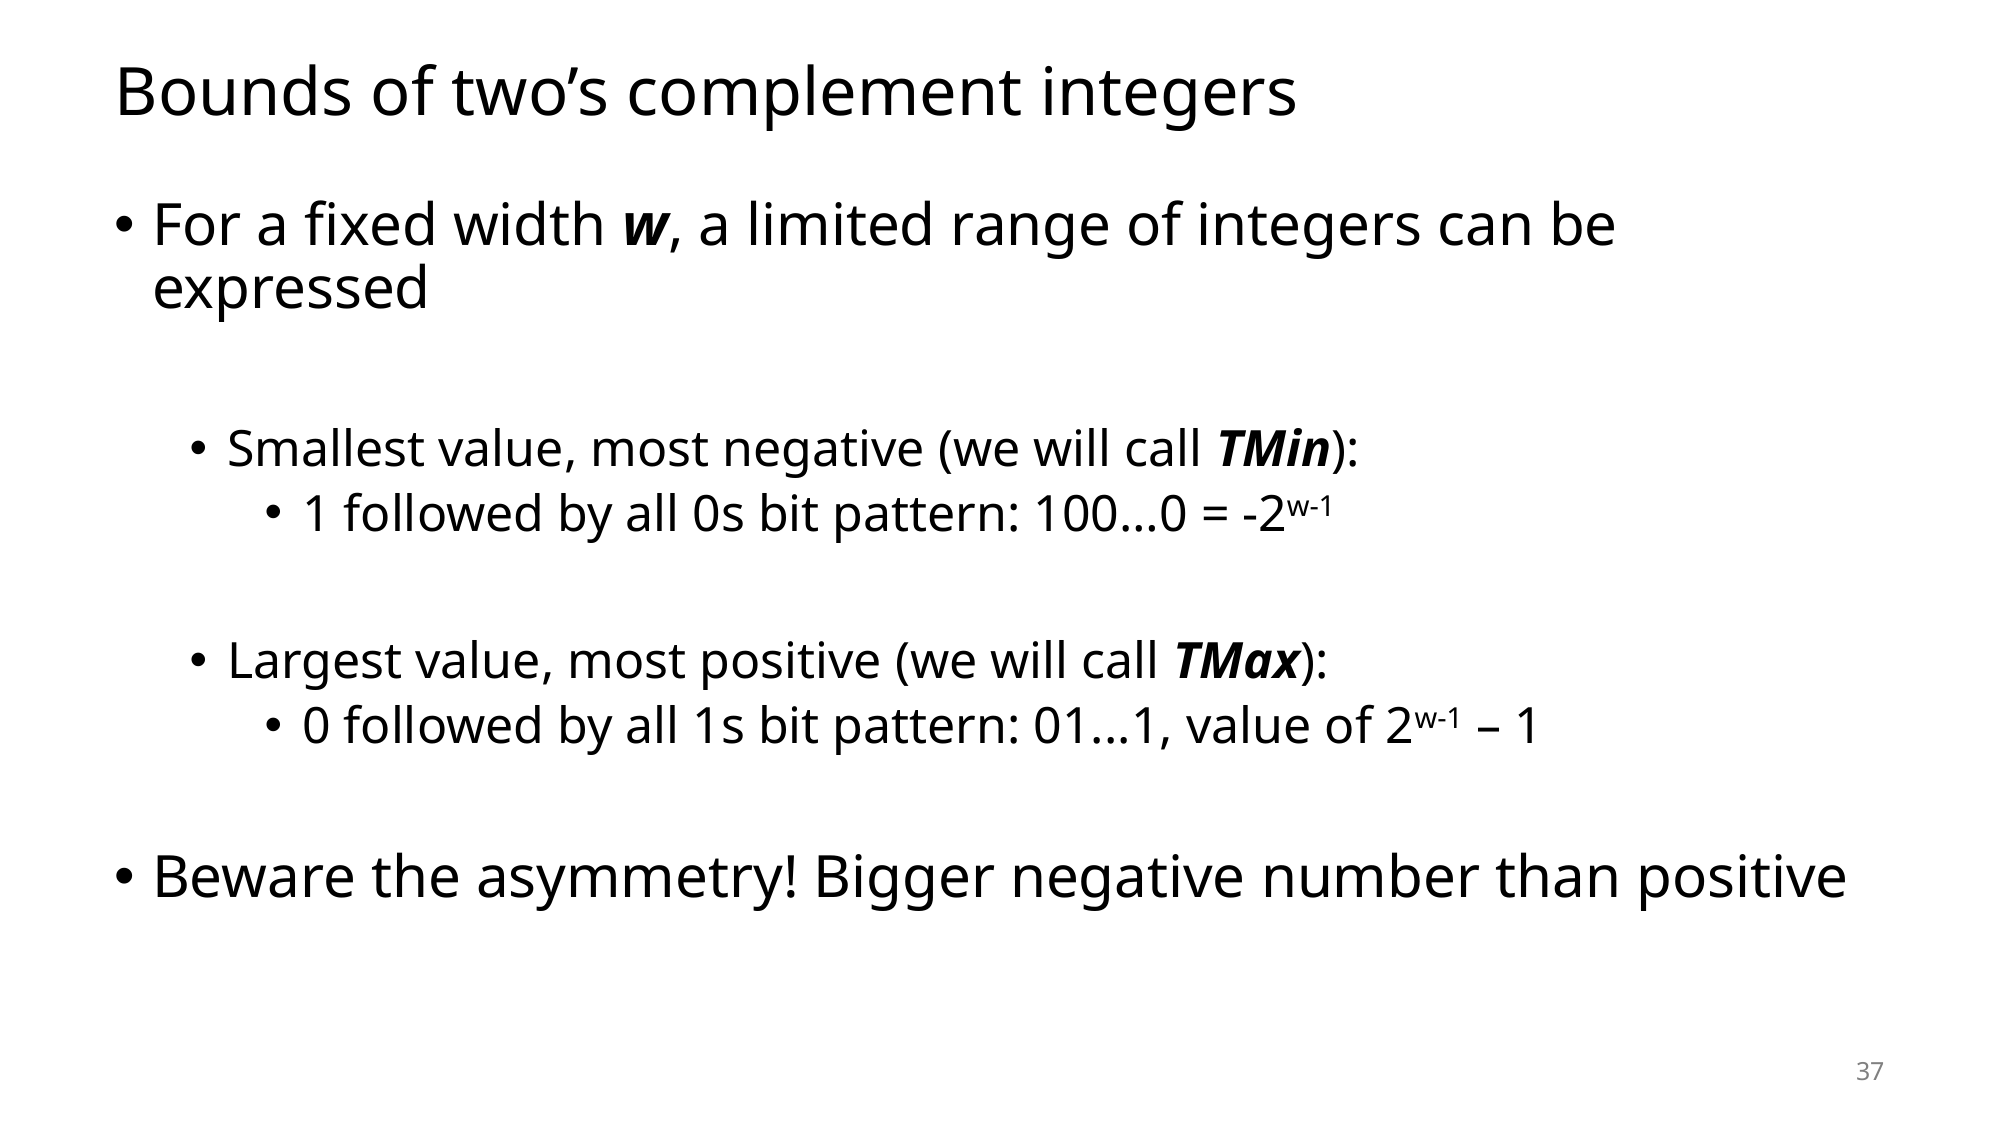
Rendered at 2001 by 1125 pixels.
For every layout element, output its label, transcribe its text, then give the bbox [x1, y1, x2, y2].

list For a fixed width w, a limited range of integers can be expressed Smallest value, most negative (we will call TMin): 1 followed by all 0s bit pattern: 100…0 = -2w-1 Largest value, most positive (we will call TMax): 0 followed by all 1s bit pattern: 01...1, value of 2w-1 – 1 Beware the asymmetry! Bigger negative number than positive [99, 187, 1900, 1013]
title Bounds of two’s complement integers [99, 37, 1900, 150]
slide_number 37 [1749, 1042, 1900, 1103]
